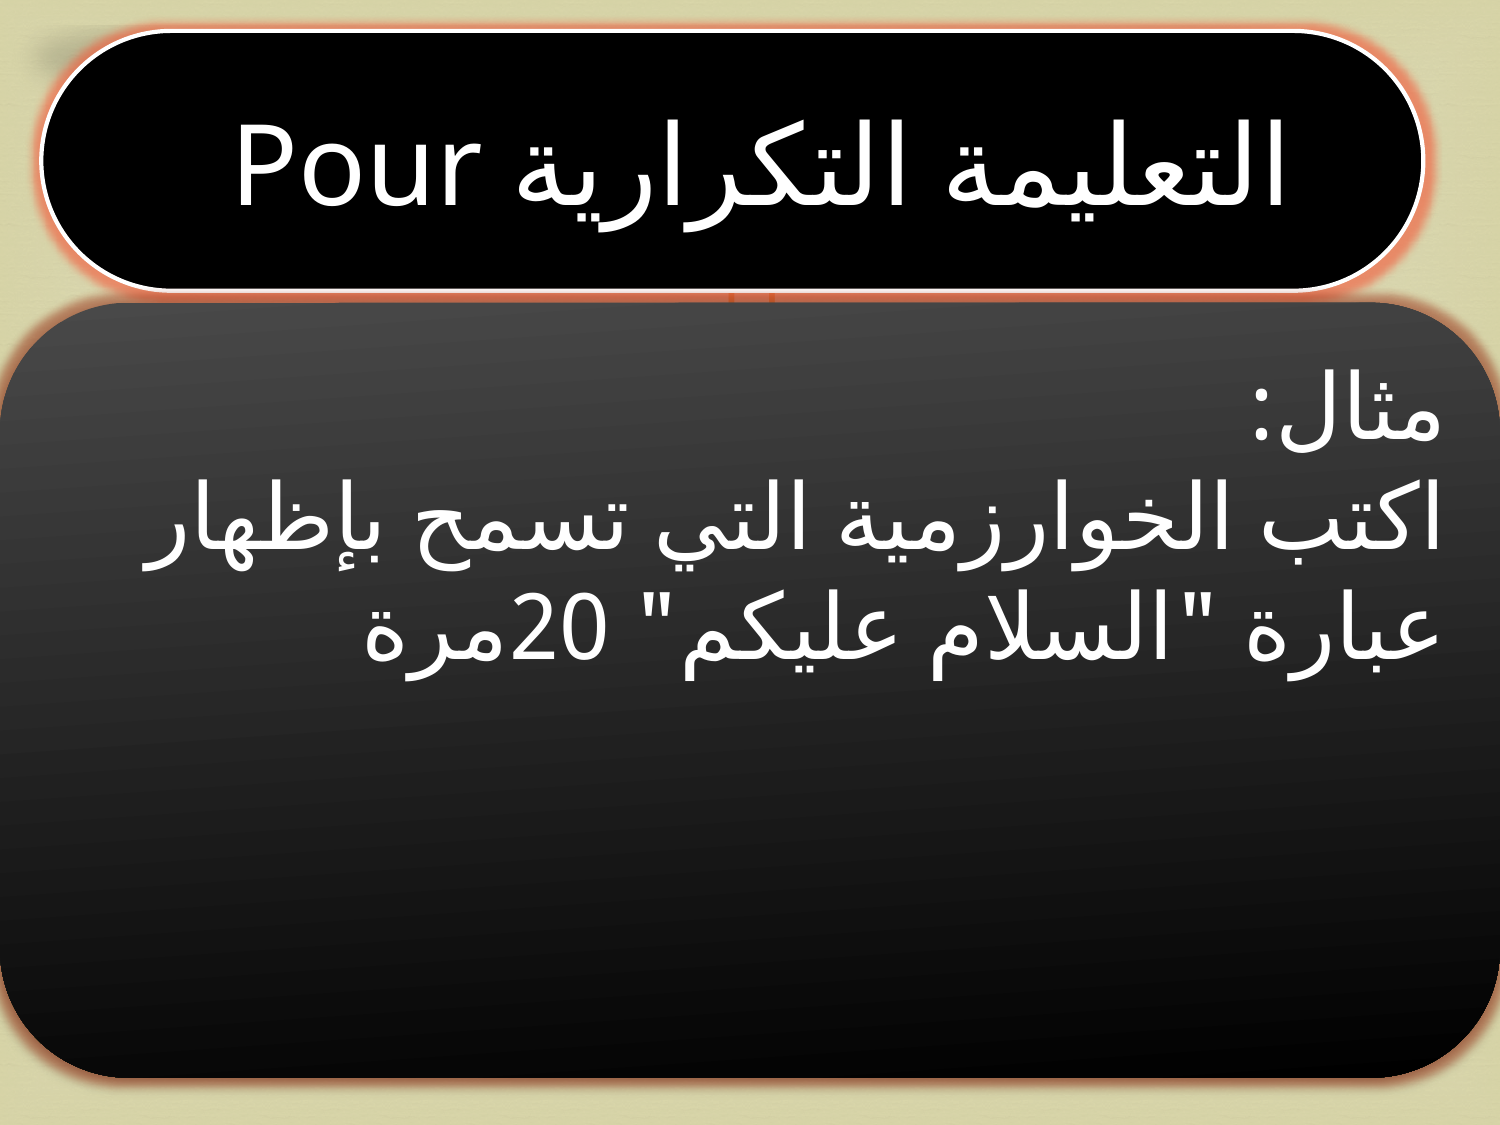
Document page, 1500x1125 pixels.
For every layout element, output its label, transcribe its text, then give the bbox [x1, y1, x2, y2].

text_box التعليمة التكرارية Pour [39, 28, 1426, 288]
text_box مثال: اكتب الخوارزمية التي تسمح بإظهار عبارة "السلام عليكم" 20مرة [0, 302, 1500, 1078]
